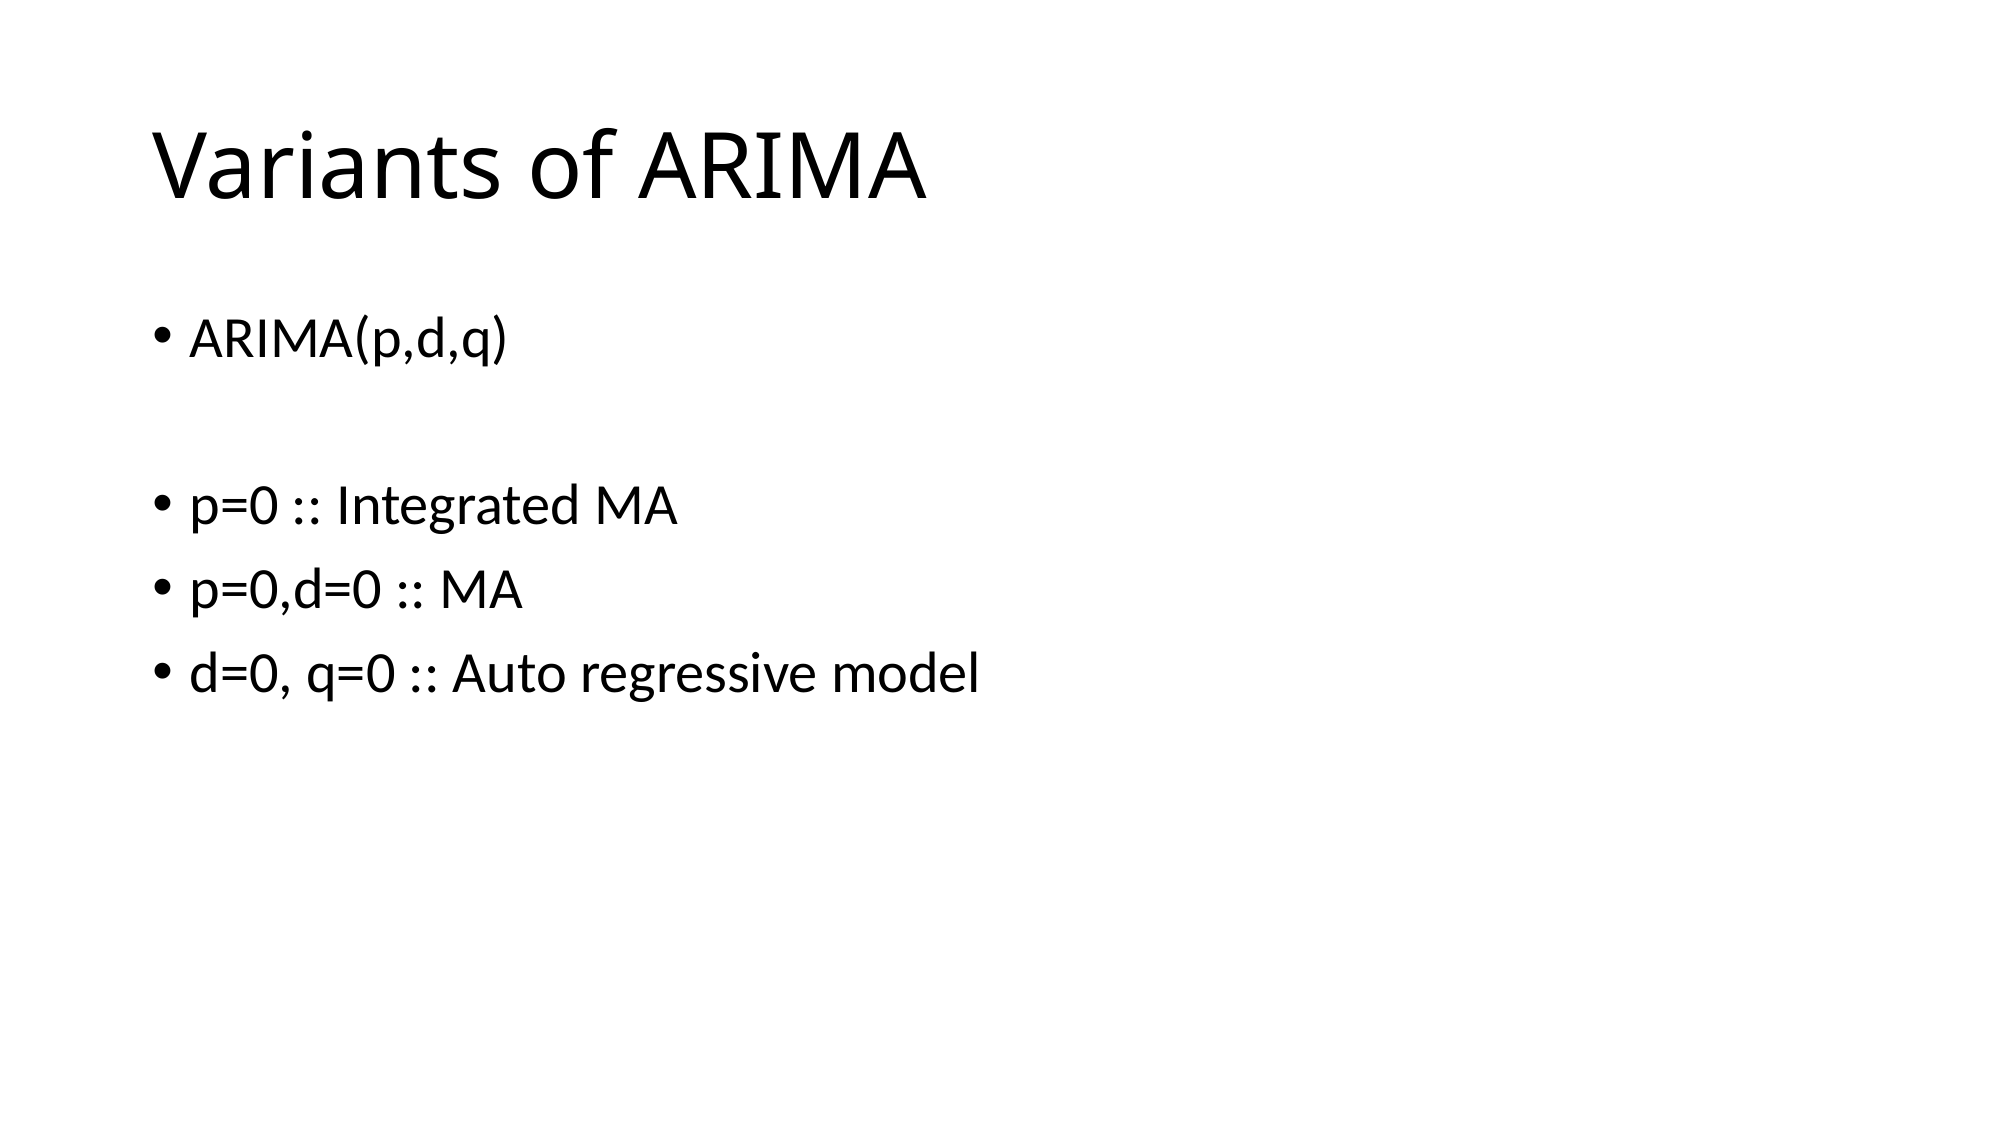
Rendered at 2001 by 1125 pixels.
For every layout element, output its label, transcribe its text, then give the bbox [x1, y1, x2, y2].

list ARIMA(p,d,q) p=0 :: Integrated MA p=0,d=0 :: MA d=0, q=0 :: Auto regressive model [137, 299, 1863, 1014]
title Variants of ARIMA [137, 59, 1863, 278]
